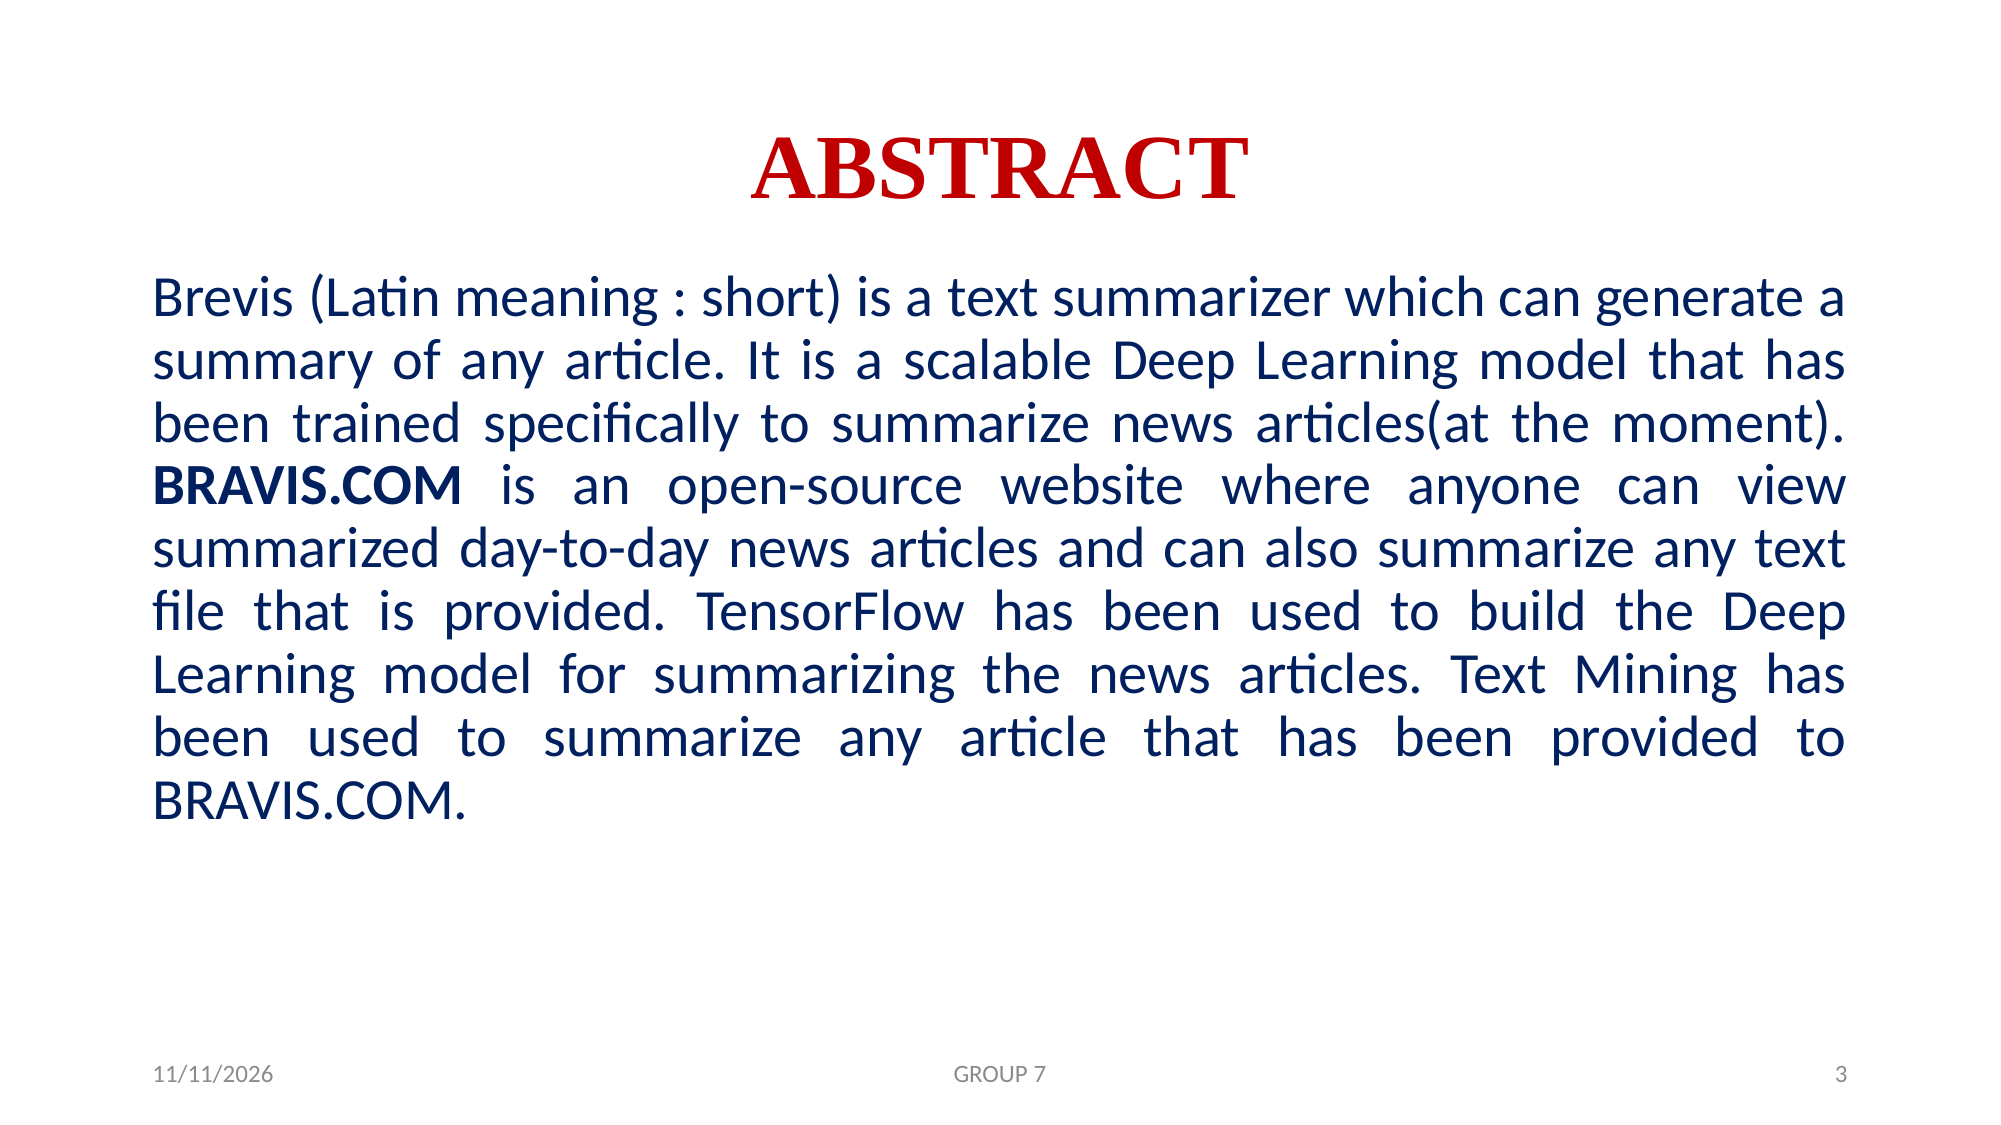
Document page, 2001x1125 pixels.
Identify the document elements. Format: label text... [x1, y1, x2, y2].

title ABSTRACT [137, 59, 1863, 258]
list Brevis (Latin meaning : short) is a text summarizer which can generate a summary of any article. It is a scalable Deep Learning model that has been trained specifically to summarize news articles(at the moment). BRAVIS.COM is an open-source website where anyone can view summarized day-to-day news articles and can also summarize any text file that is provided. TensorFlow has been used to build the Deep Learning model for summarizing the news articles. Text Mining has been used to summarize any article that has been provided to BRAVIS.COM. [137, 258, 1863, 973]
footer GROUP 7 [662, 1042, 1338, 1103]
slide_number 3 [1412, 1042, 1863, 1103]
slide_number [137, 1042, 588, 1103]
